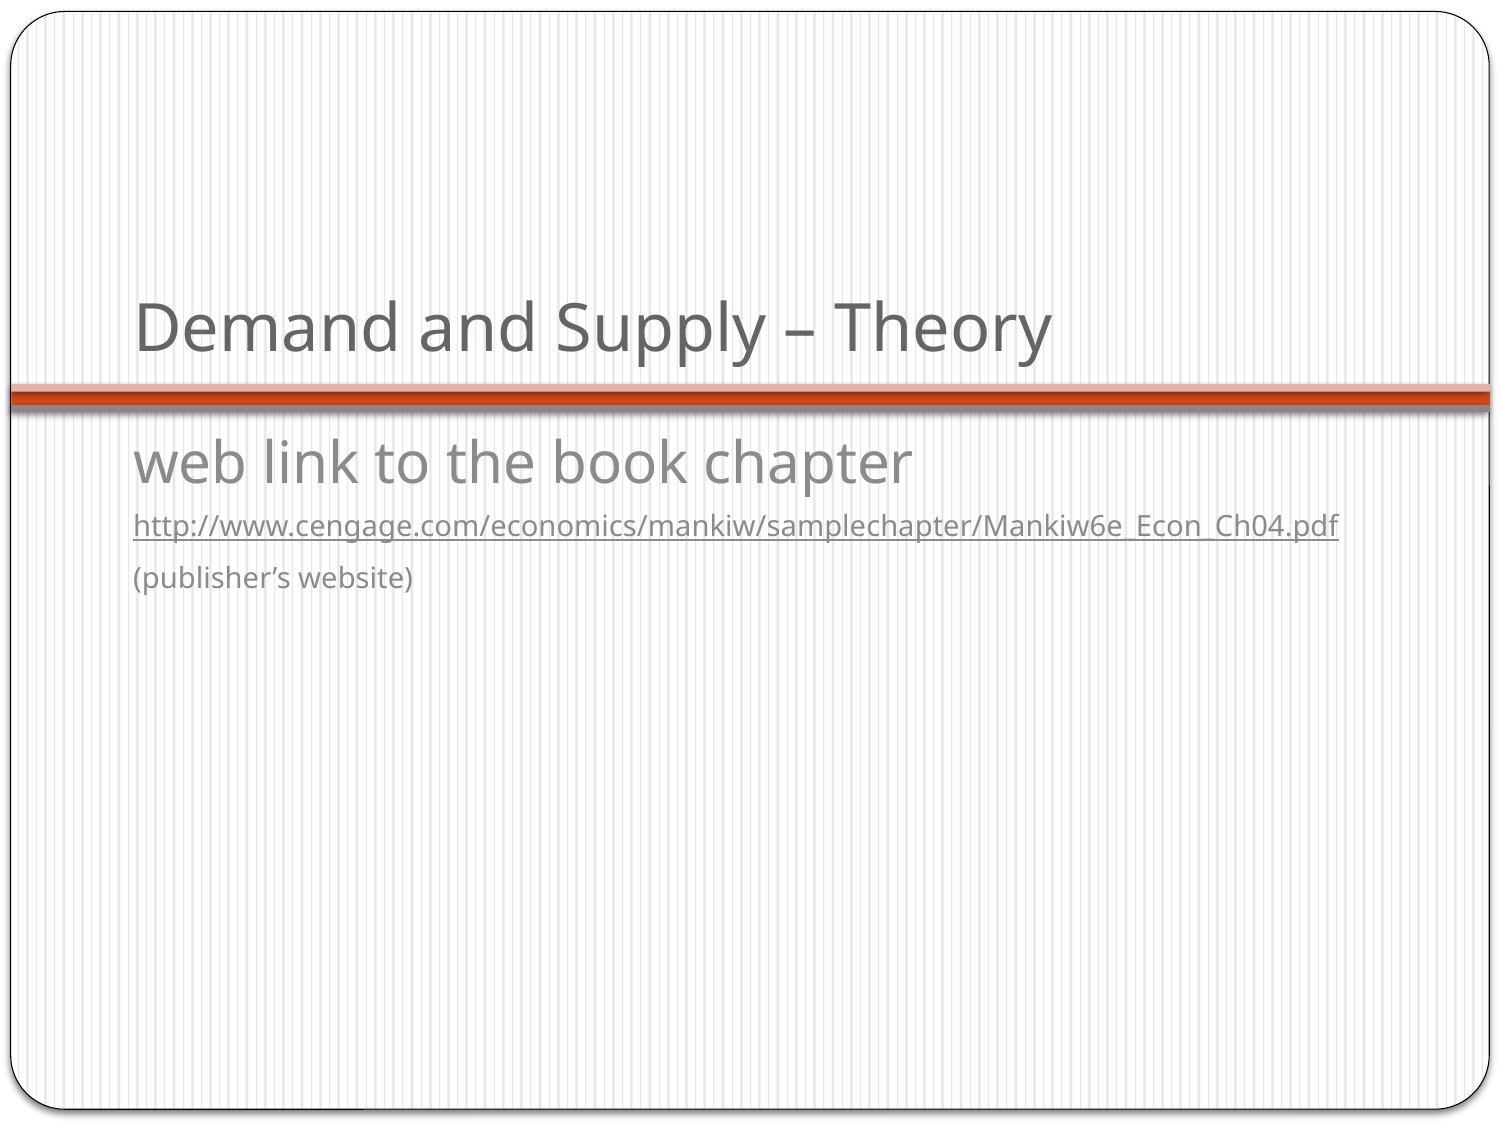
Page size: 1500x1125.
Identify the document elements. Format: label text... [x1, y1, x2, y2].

title Demand and Supply – Theory [118, 156, 1394, 380]
list web link to the book chapter http://www.cengage.com/economics/mankiw/samplechapter/Mankiw6e_Econ_Ch04.pdf (publisher’s website) [118, 417, 1394, 638]
